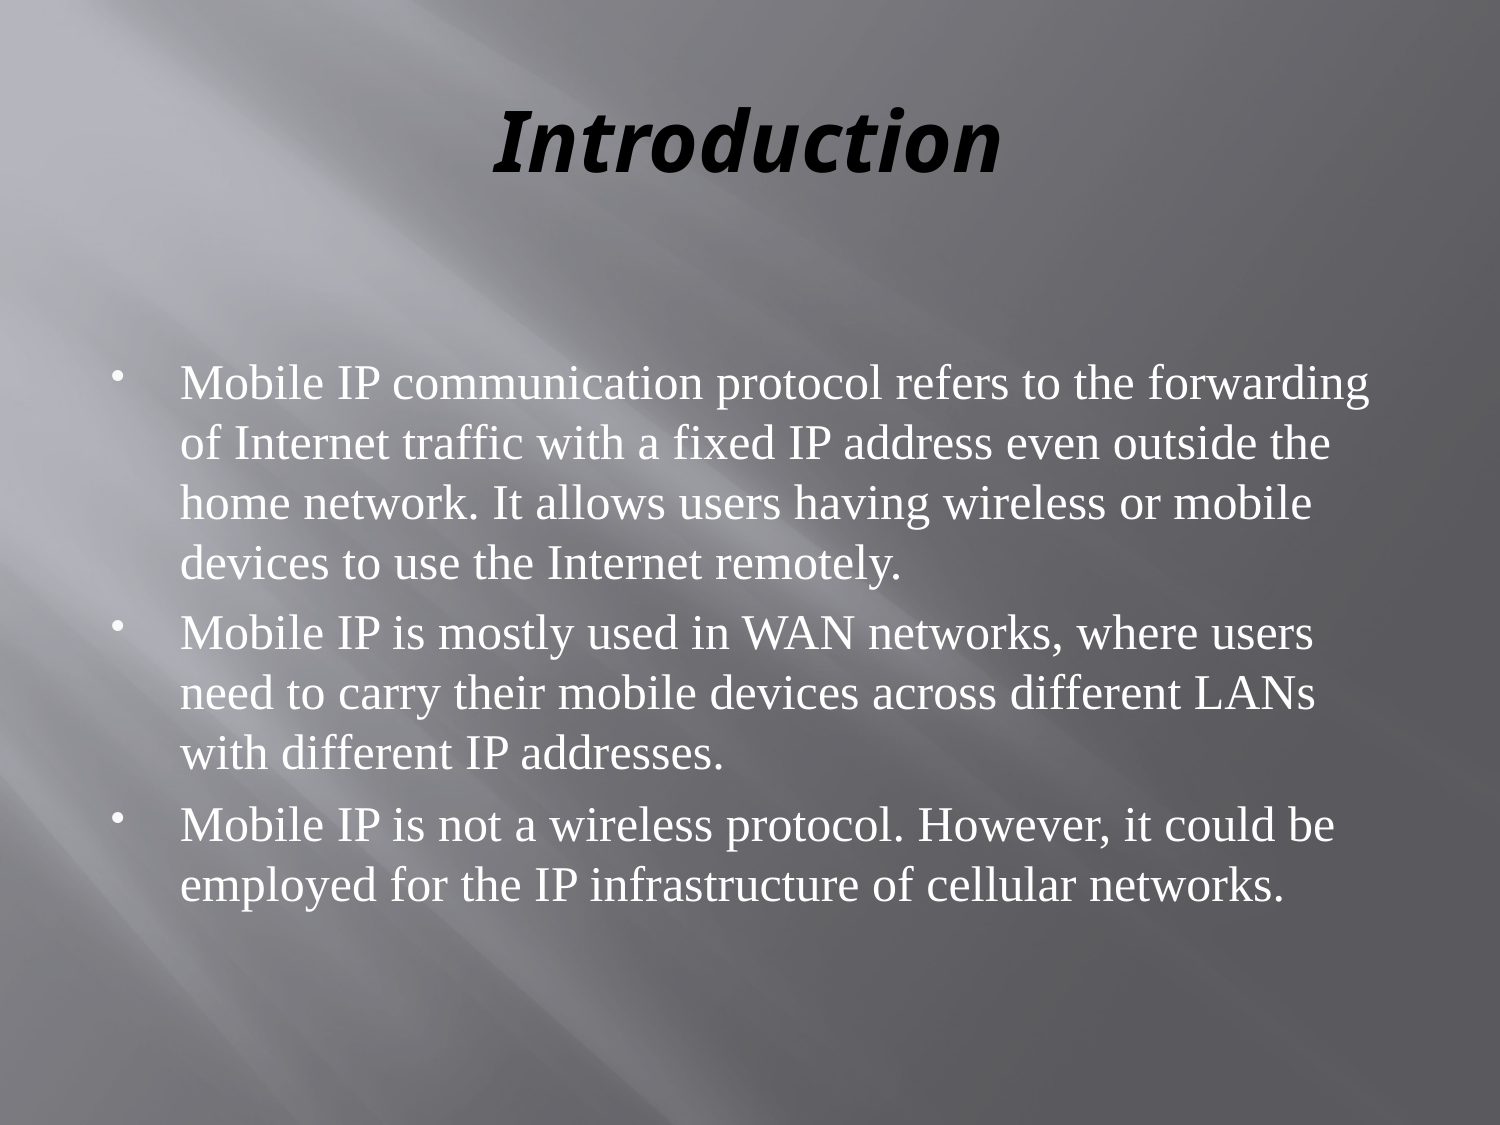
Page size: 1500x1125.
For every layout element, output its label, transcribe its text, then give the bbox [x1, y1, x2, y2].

title Introduction [75, 45, 1425, 233]
list Mobile IP communication protocol refers to the forwarding of Internet traffic with a fixed IP address even outside the home network. It allows users having wireless or mobile devices to use the Internet remotely. Mobile IP is mostly used in WAN networks, where users need to carry their mobile devices across different LANs with different IP addresses. Mobile IP is not a wireless protocol. However, it could be employed for the IP infrastructure of cellular networks. [75, 262, 1425, 1035]
